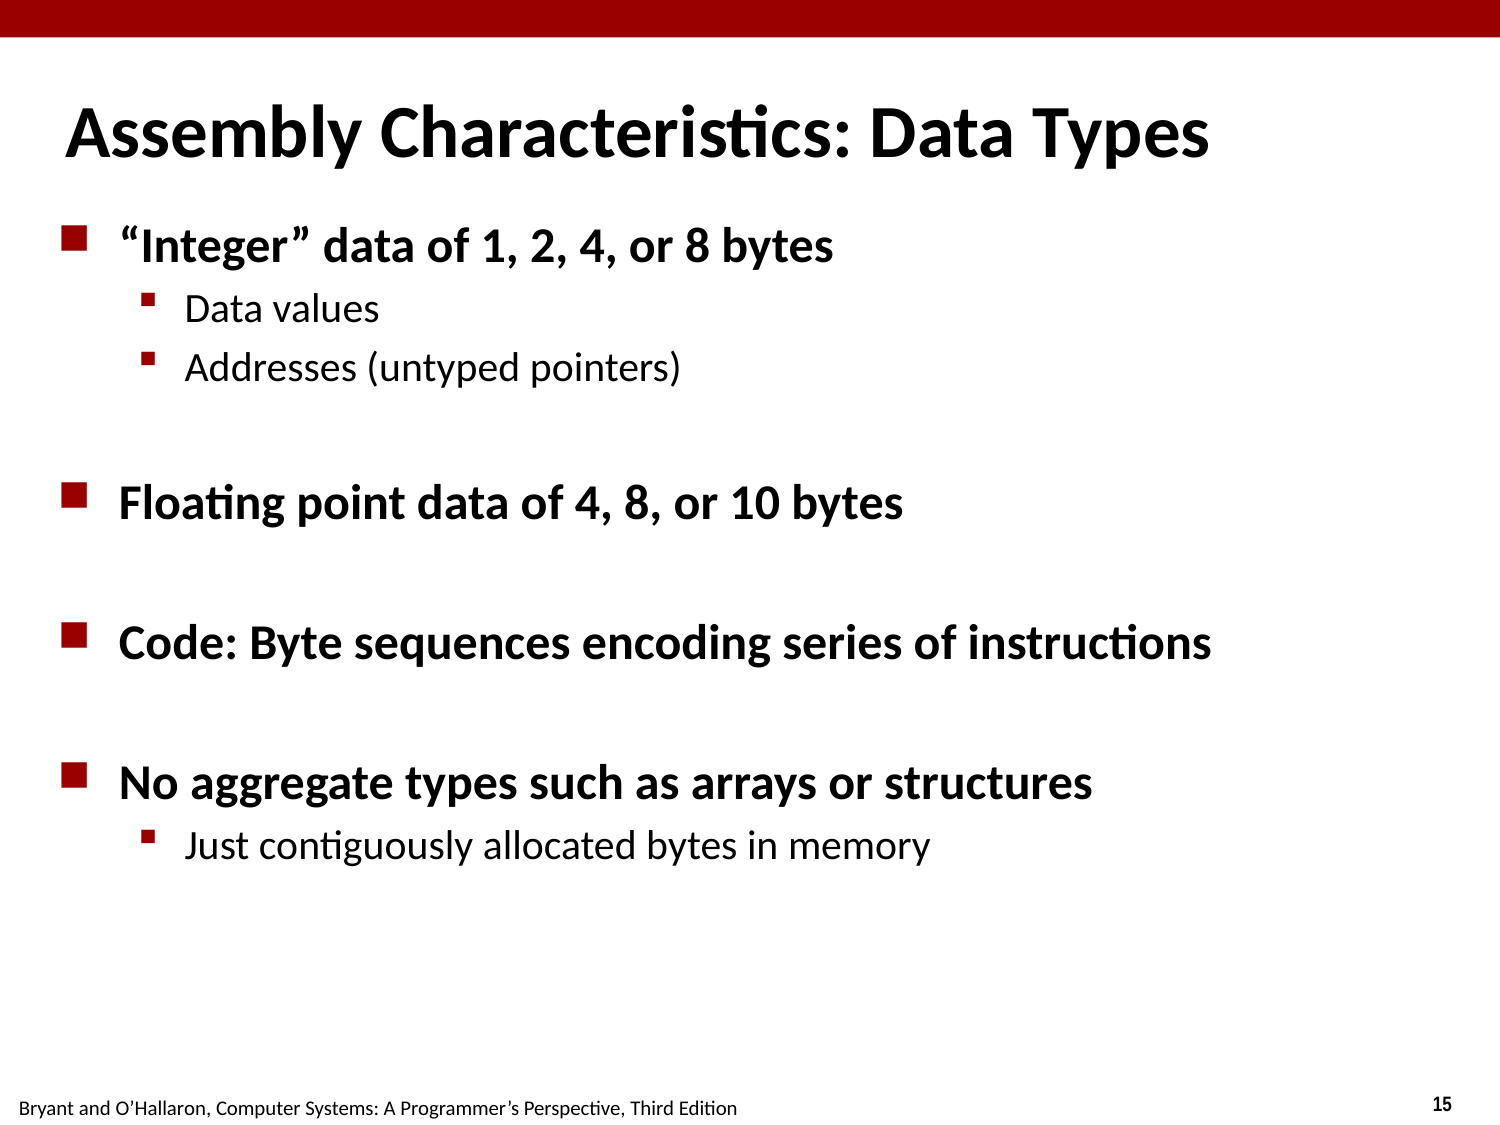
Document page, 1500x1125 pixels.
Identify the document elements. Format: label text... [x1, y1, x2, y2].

list “Integer” data of 1, 2, 4, or 8 bytes Data values Addresses (untyped pointers) Floating point data of 4, 8, or 10 bytes Code: Byte sequences encoding series of instructions No aggregate types such as arrays or structures Just contiguously allocated bytes in memory [47, 204, 1451, 1113]
title Assembly Characteristics: Data Types [49, 80, 1426, 176]
